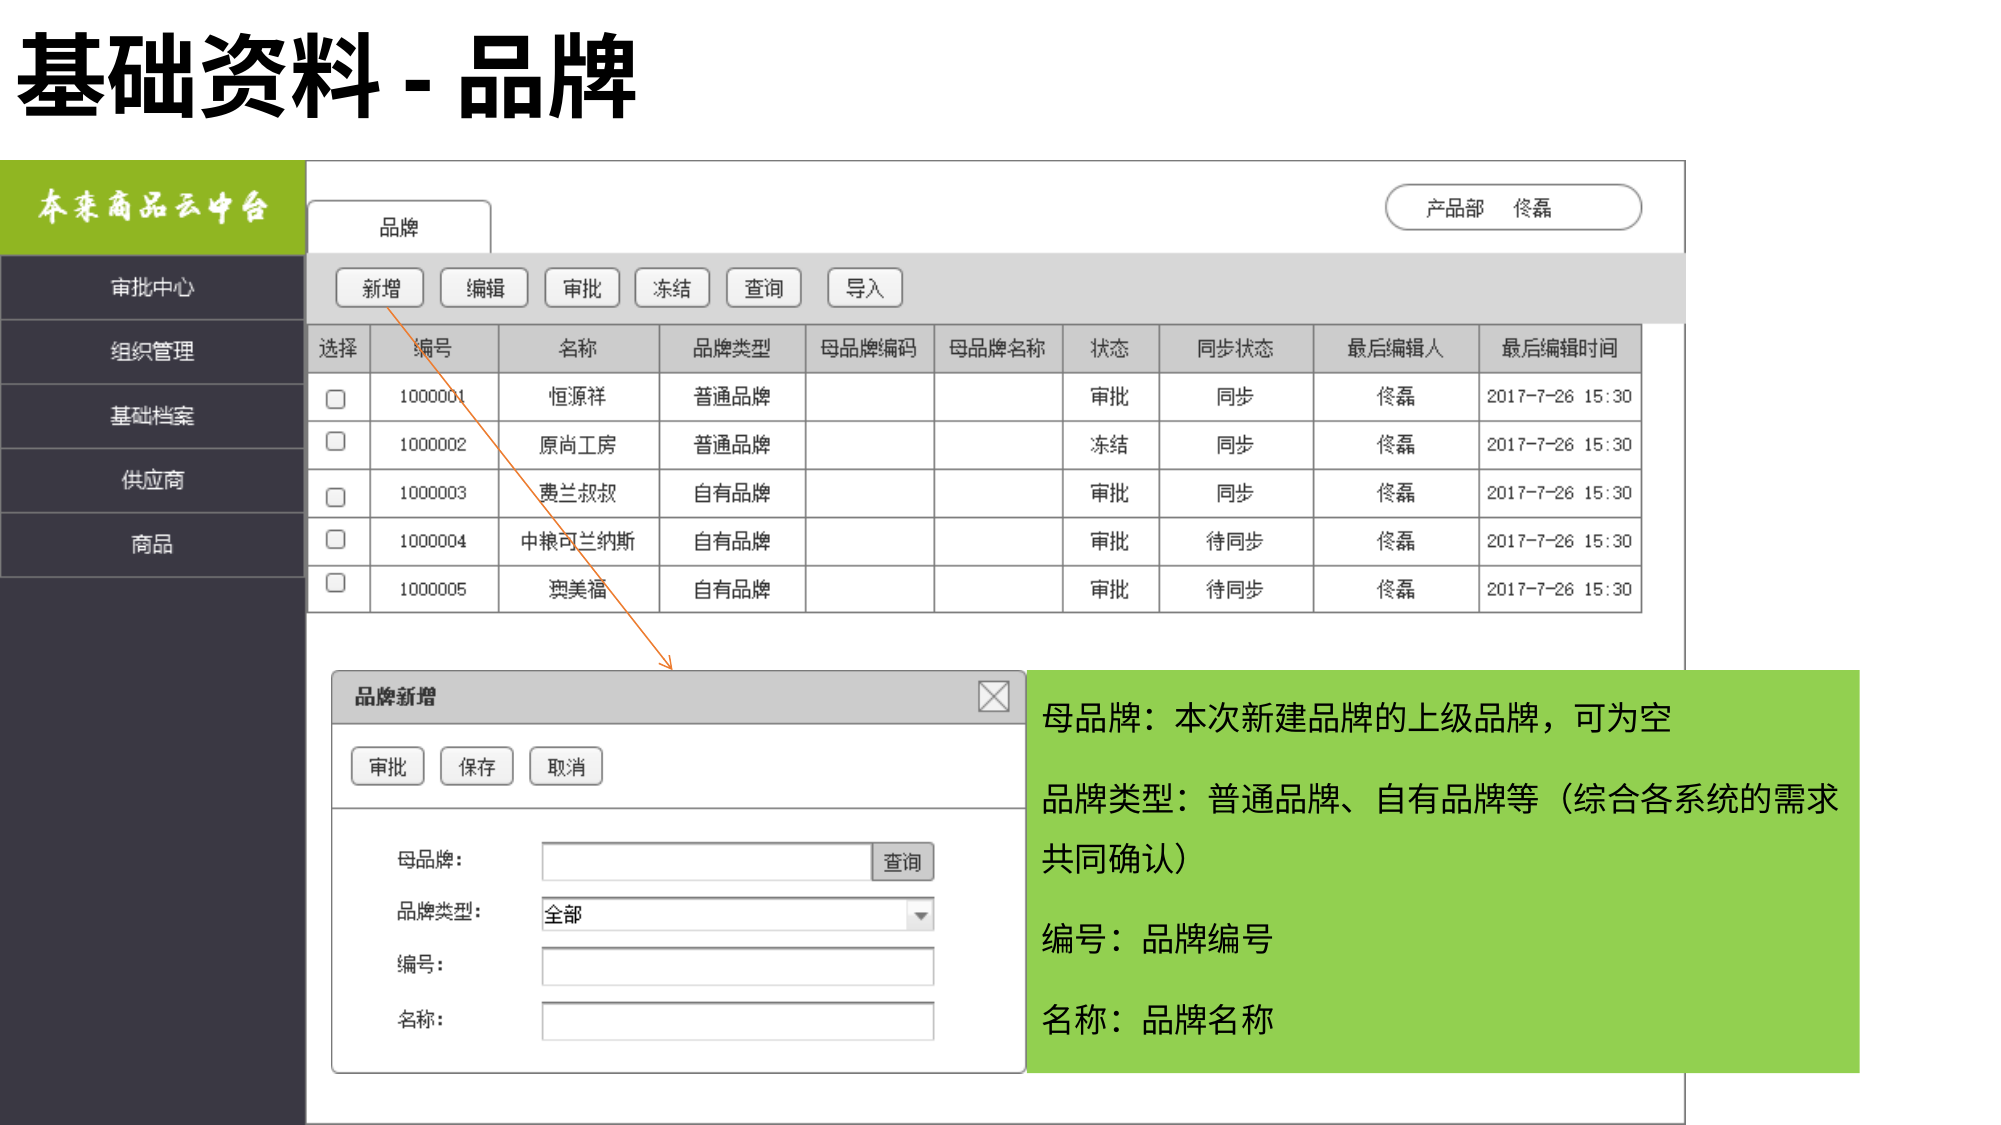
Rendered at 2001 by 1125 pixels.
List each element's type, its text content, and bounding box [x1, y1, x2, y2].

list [0, 160, 1686, 1125]
text_box 母品牌：本次新建品牌的上级品牌，可为空 品牌类型：普通品牌、自有品牌等（综合各系统的需求共同确认） 编号：品牌编号 名称：品牌名称 [1686, 670, 1860, 1074]
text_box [387, 307, 673, 671]
picture [331, 670, 1027, 1074]
title 基础资料-品牌 [0, 0, 1725, 161]
